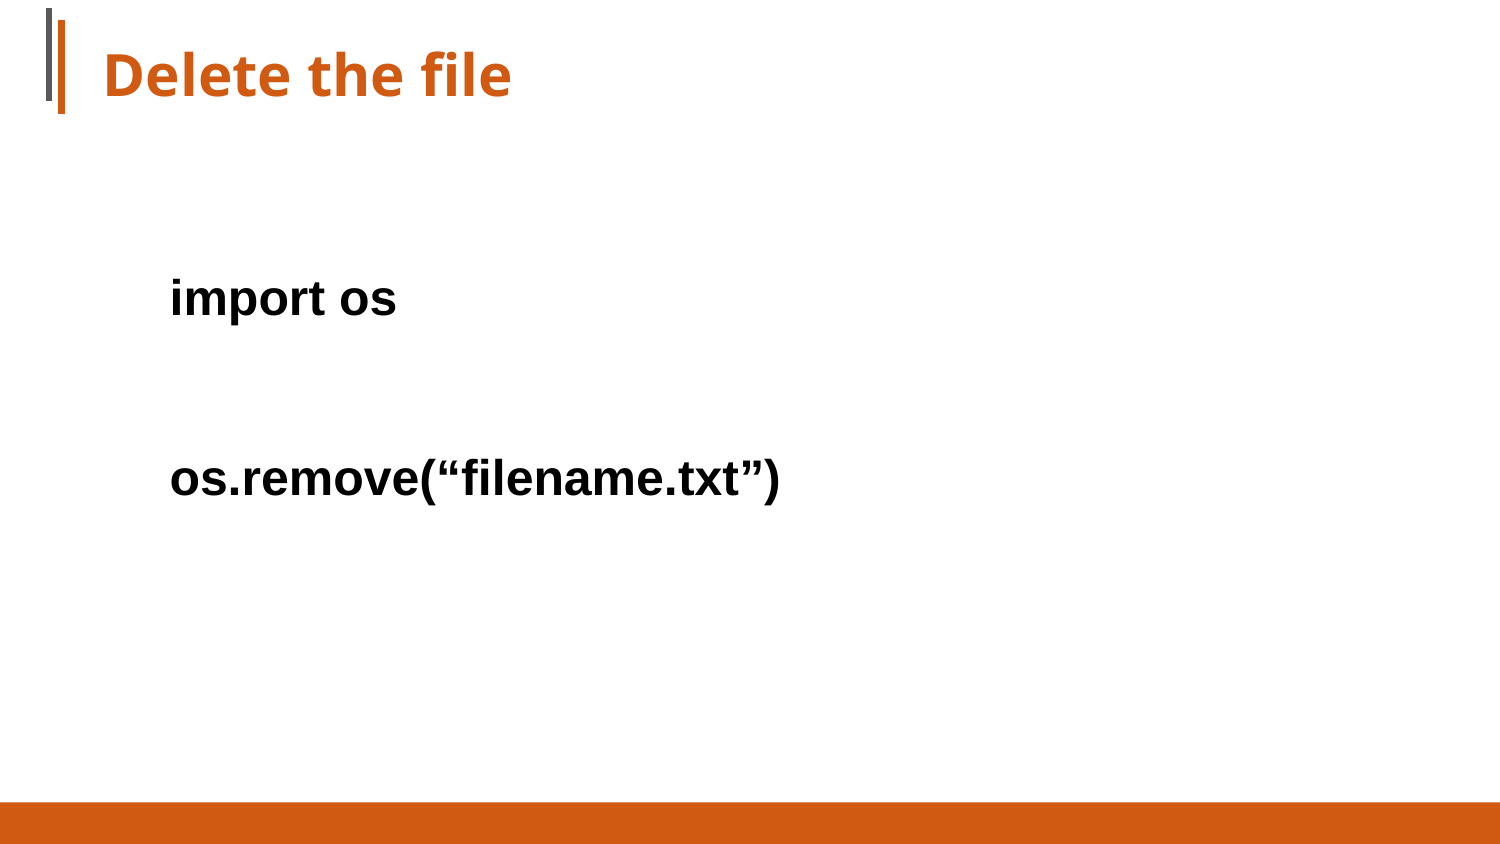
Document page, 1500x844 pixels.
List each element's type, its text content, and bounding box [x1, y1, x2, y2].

text_box import os os.remove(“filename.txt”) [154, 227, 1332, 513]
text_box [0, 802, 1500, 844]
title Delete the file [72, 0, 1319, 123]
